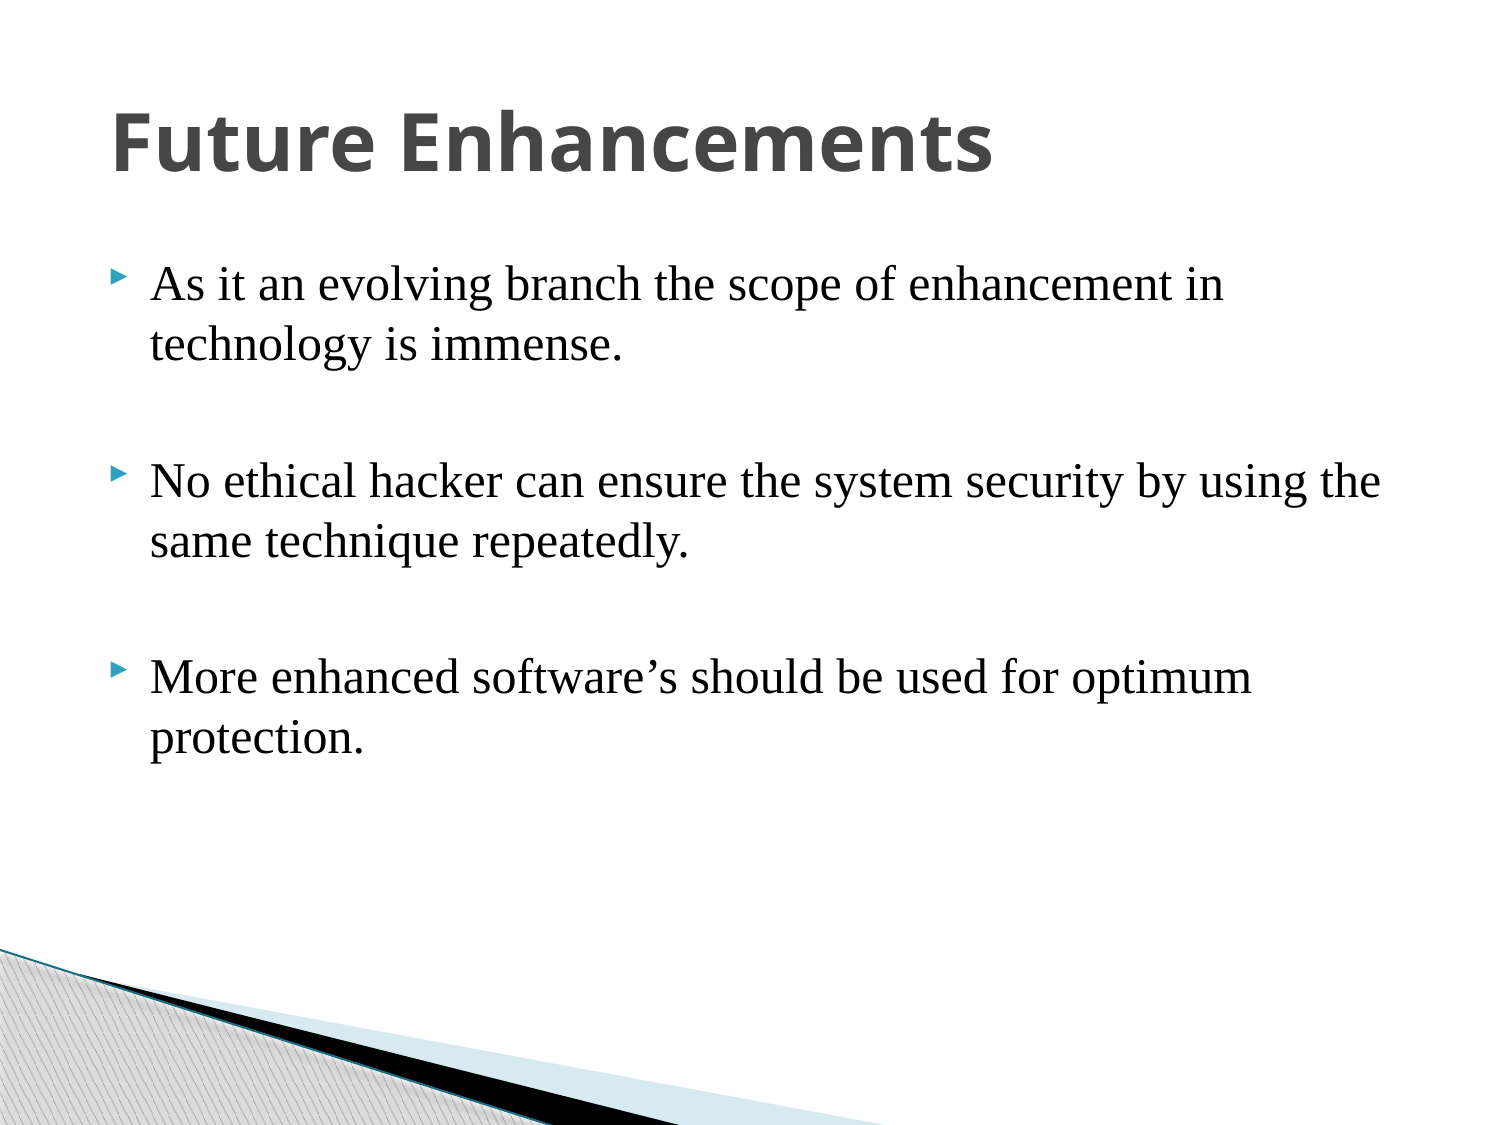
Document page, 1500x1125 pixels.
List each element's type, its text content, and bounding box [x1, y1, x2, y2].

title Future Enhancements [75, 83, 1425, 196]
list As it an evolving branch the scope of enhancement in technology is immense. No ethical hacker can ensure the system security by using the same technique repeatedly. More enhanced software’s should be used for optimum protection. [74, 242, 1426, 986]
